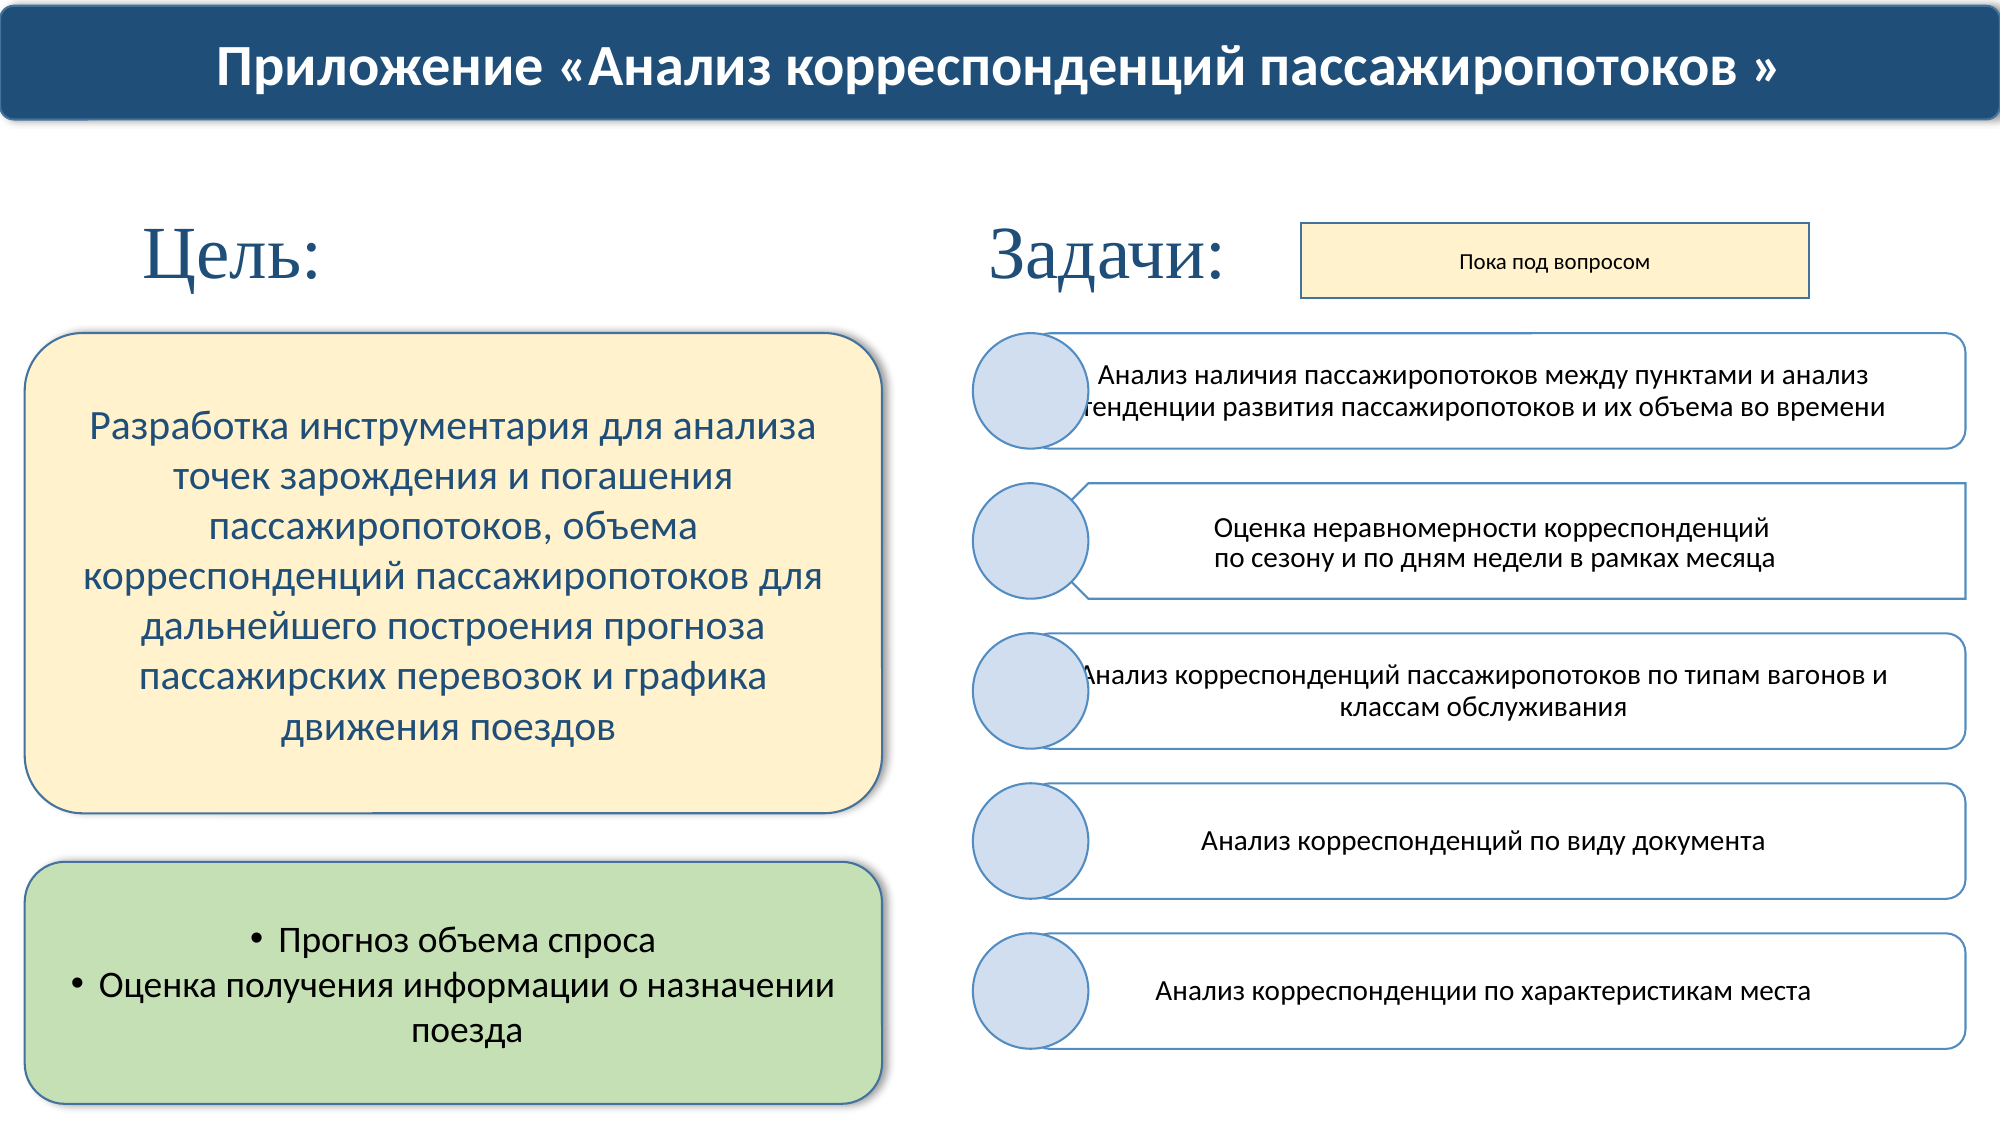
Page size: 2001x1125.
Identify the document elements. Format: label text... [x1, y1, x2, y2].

text_box Разработка инструментария для анализа точек зарождения и погашения пассажиропотоков, объема корреспонденций пассажиропотоков для дальнейшего построения прогноза пассажирских перевозок и графика движения поездов [23, 331, 825, 815]
text_box Прогноз объема спроса Оценка получения информации о назначении поезда [23, 860, 884, 1105]
text_box Задачи: [948, 196, 1267, 302]
text_box Приложение «Анализ корреспонденций пассажиропотоков » [0, 4, 2000, 121]
text_box Цель: [73, 196, 392, 302]
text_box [766, 332, 2000, 1050]
text_box Пока под вопросом [1300, 222, 1810, 299]
